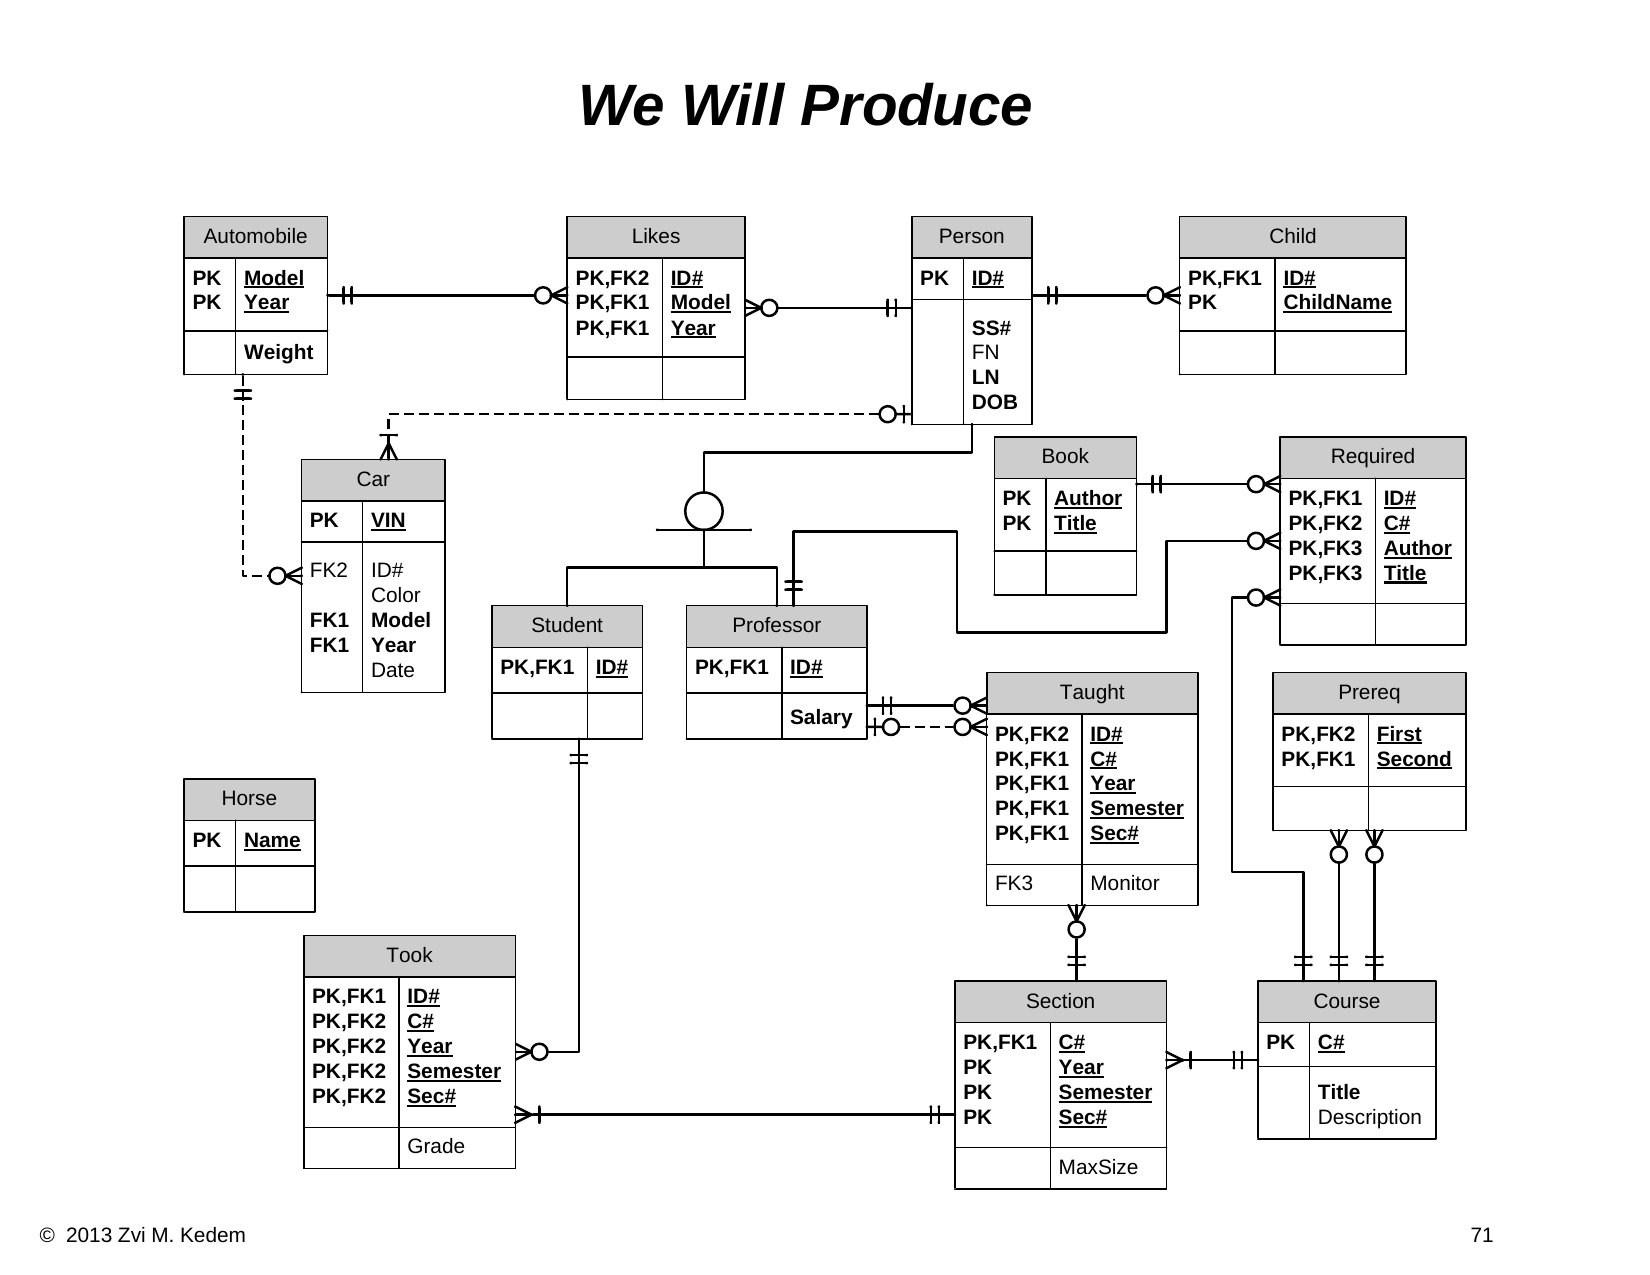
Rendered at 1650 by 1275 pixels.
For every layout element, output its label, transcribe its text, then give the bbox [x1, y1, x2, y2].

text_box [179, 212, 1471, 1194]
title We Will Produce [111, 36, 1501, 176]
